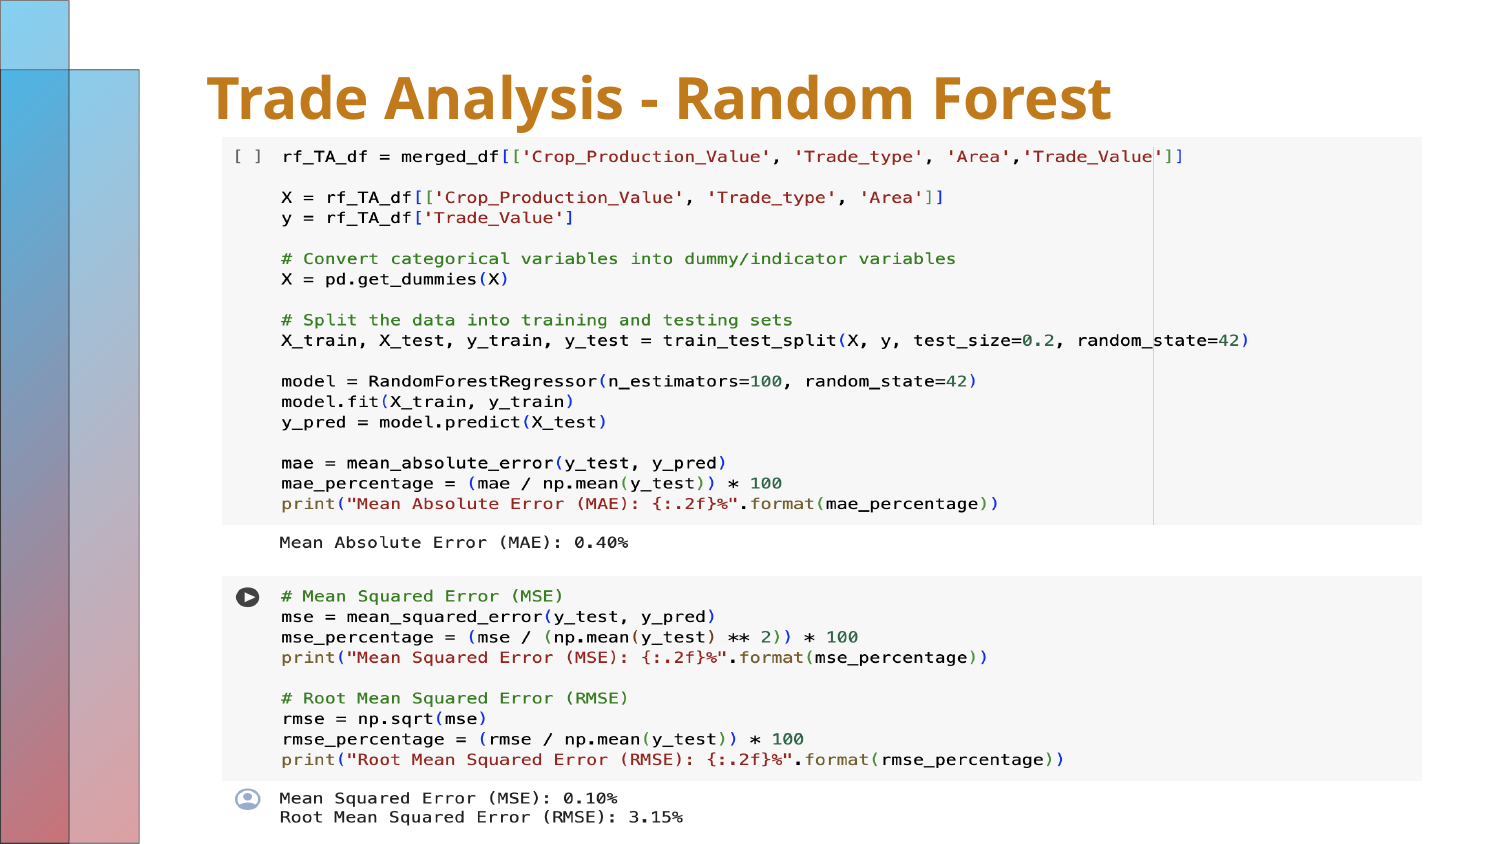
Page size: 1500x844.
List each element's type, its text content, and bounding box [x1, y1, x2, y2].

picture [206, 137, 1423, 829]
title Trade Analysis - Random Forest [195, 56, 1363, 148]
